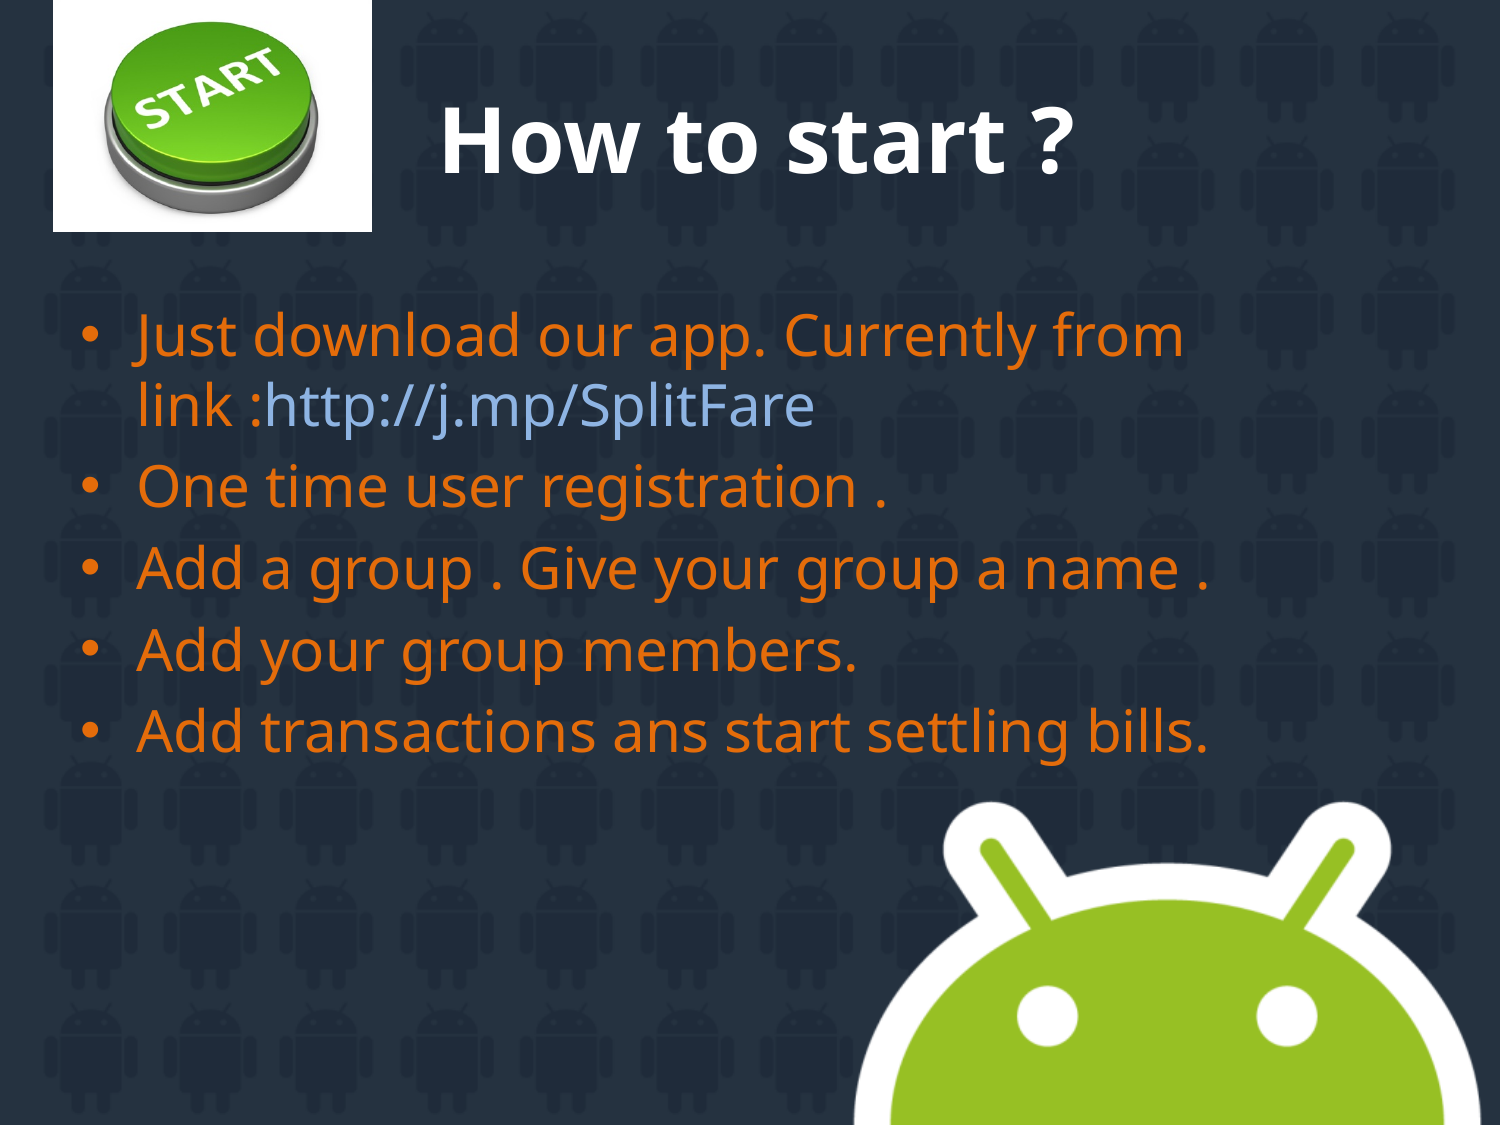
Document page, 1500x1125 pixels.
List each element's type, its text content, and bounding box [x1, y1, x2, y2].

title How to start ? [376, 42, 1343, 231]
picture [0, 0, 1500, 1125]
list Just download our app. Currently from link :http://j.mp/SplitFare One time user registration . Add a group . Give your group a name . Add your group members. Add transactions ans start settling bills. [64, 290, 1436, 1005]
